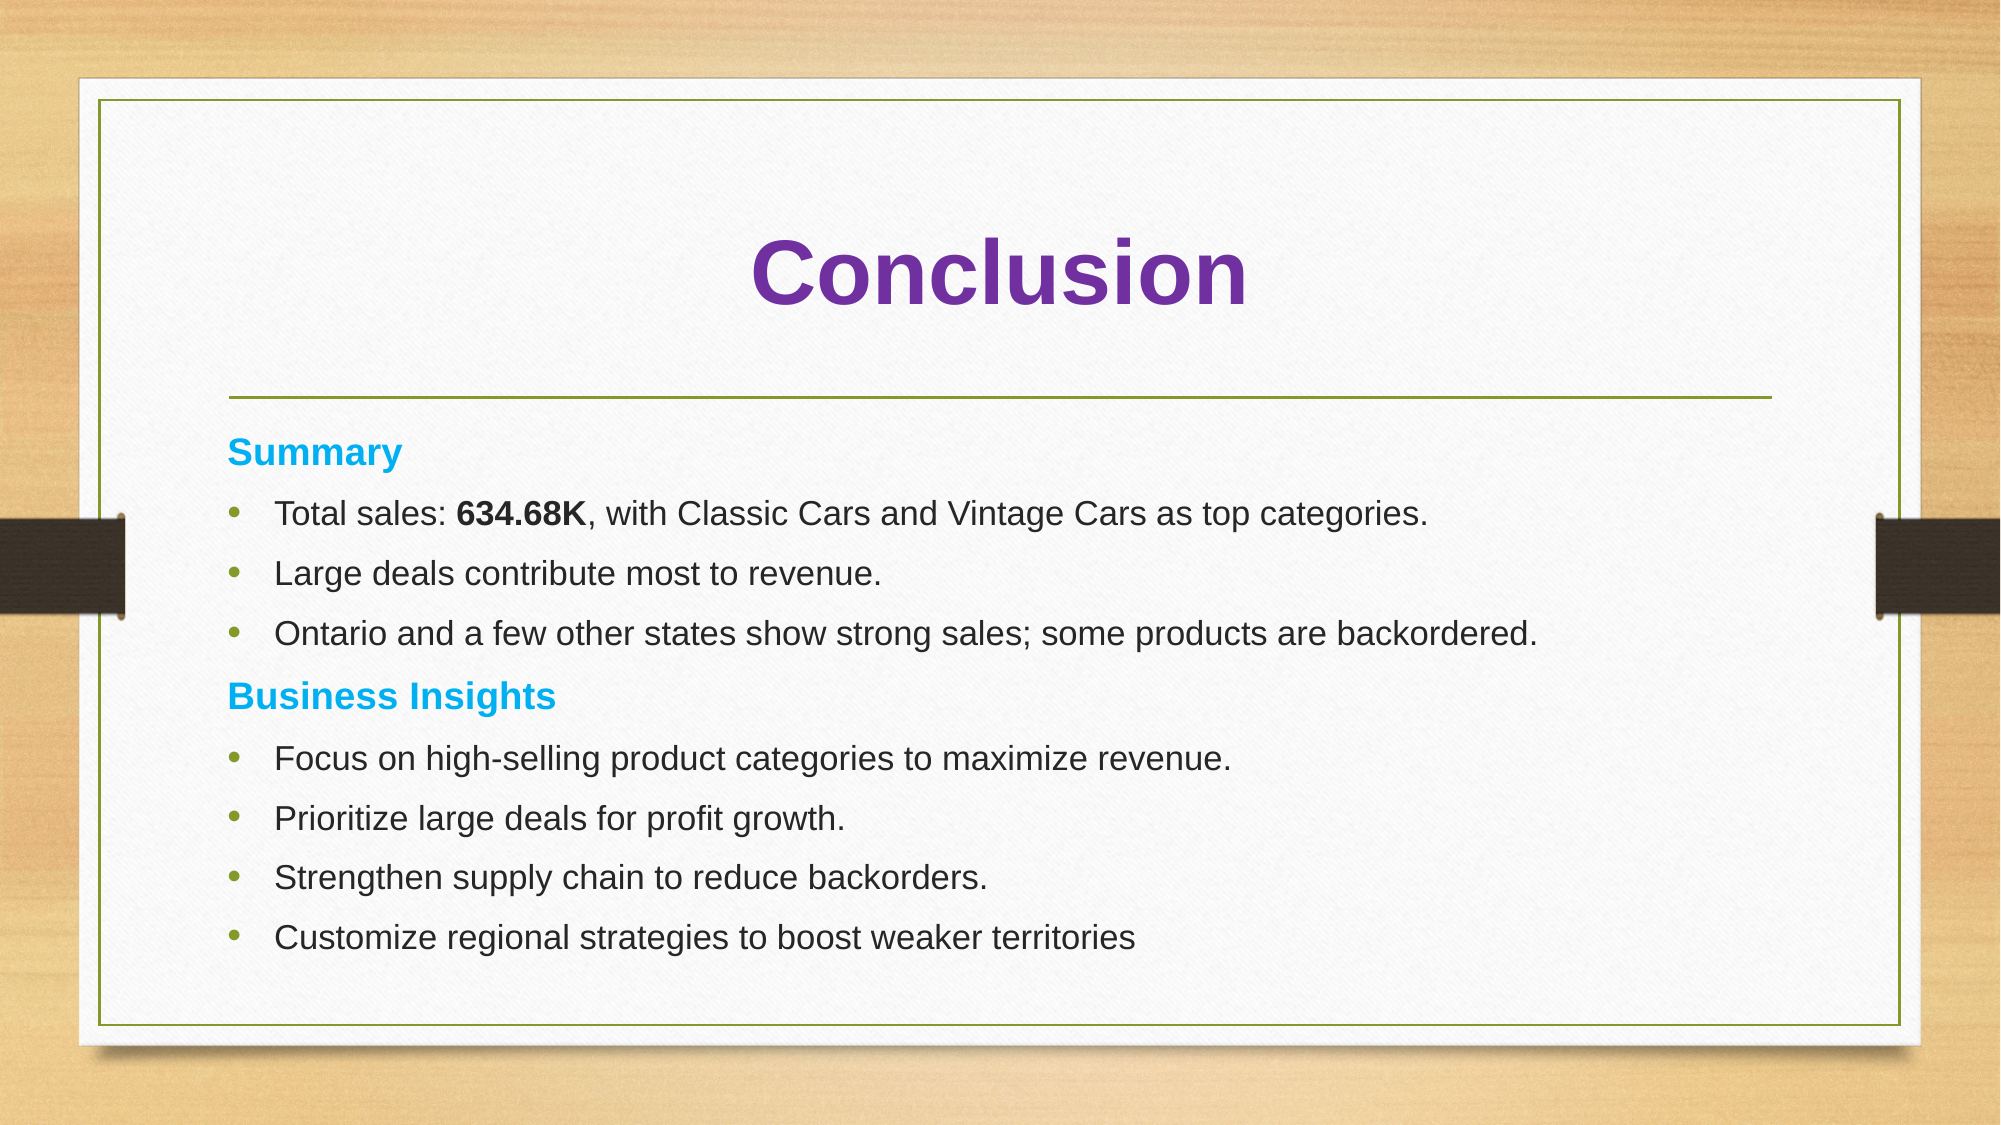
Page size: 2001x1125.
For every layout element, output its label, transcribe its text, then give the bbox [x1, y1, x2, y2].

list Summary Total sales: 634.68K, with Classic Cars and Vintage Cars as top categories. Large deals contribute most to revenue. Ontario and a few other states show strong sales; some products are backordered. Business Insights Focus on high-selling product categories to maximize revenue. Prioritize large deals for profit growth. Strengthen supply chain to reduce backorders. Customize regional strategies to boost weaker territories [212, 419, 1788, 964]
title Conclusion [212, 161, 1788, 375]
picture [0, 0, 2001, 1125]
